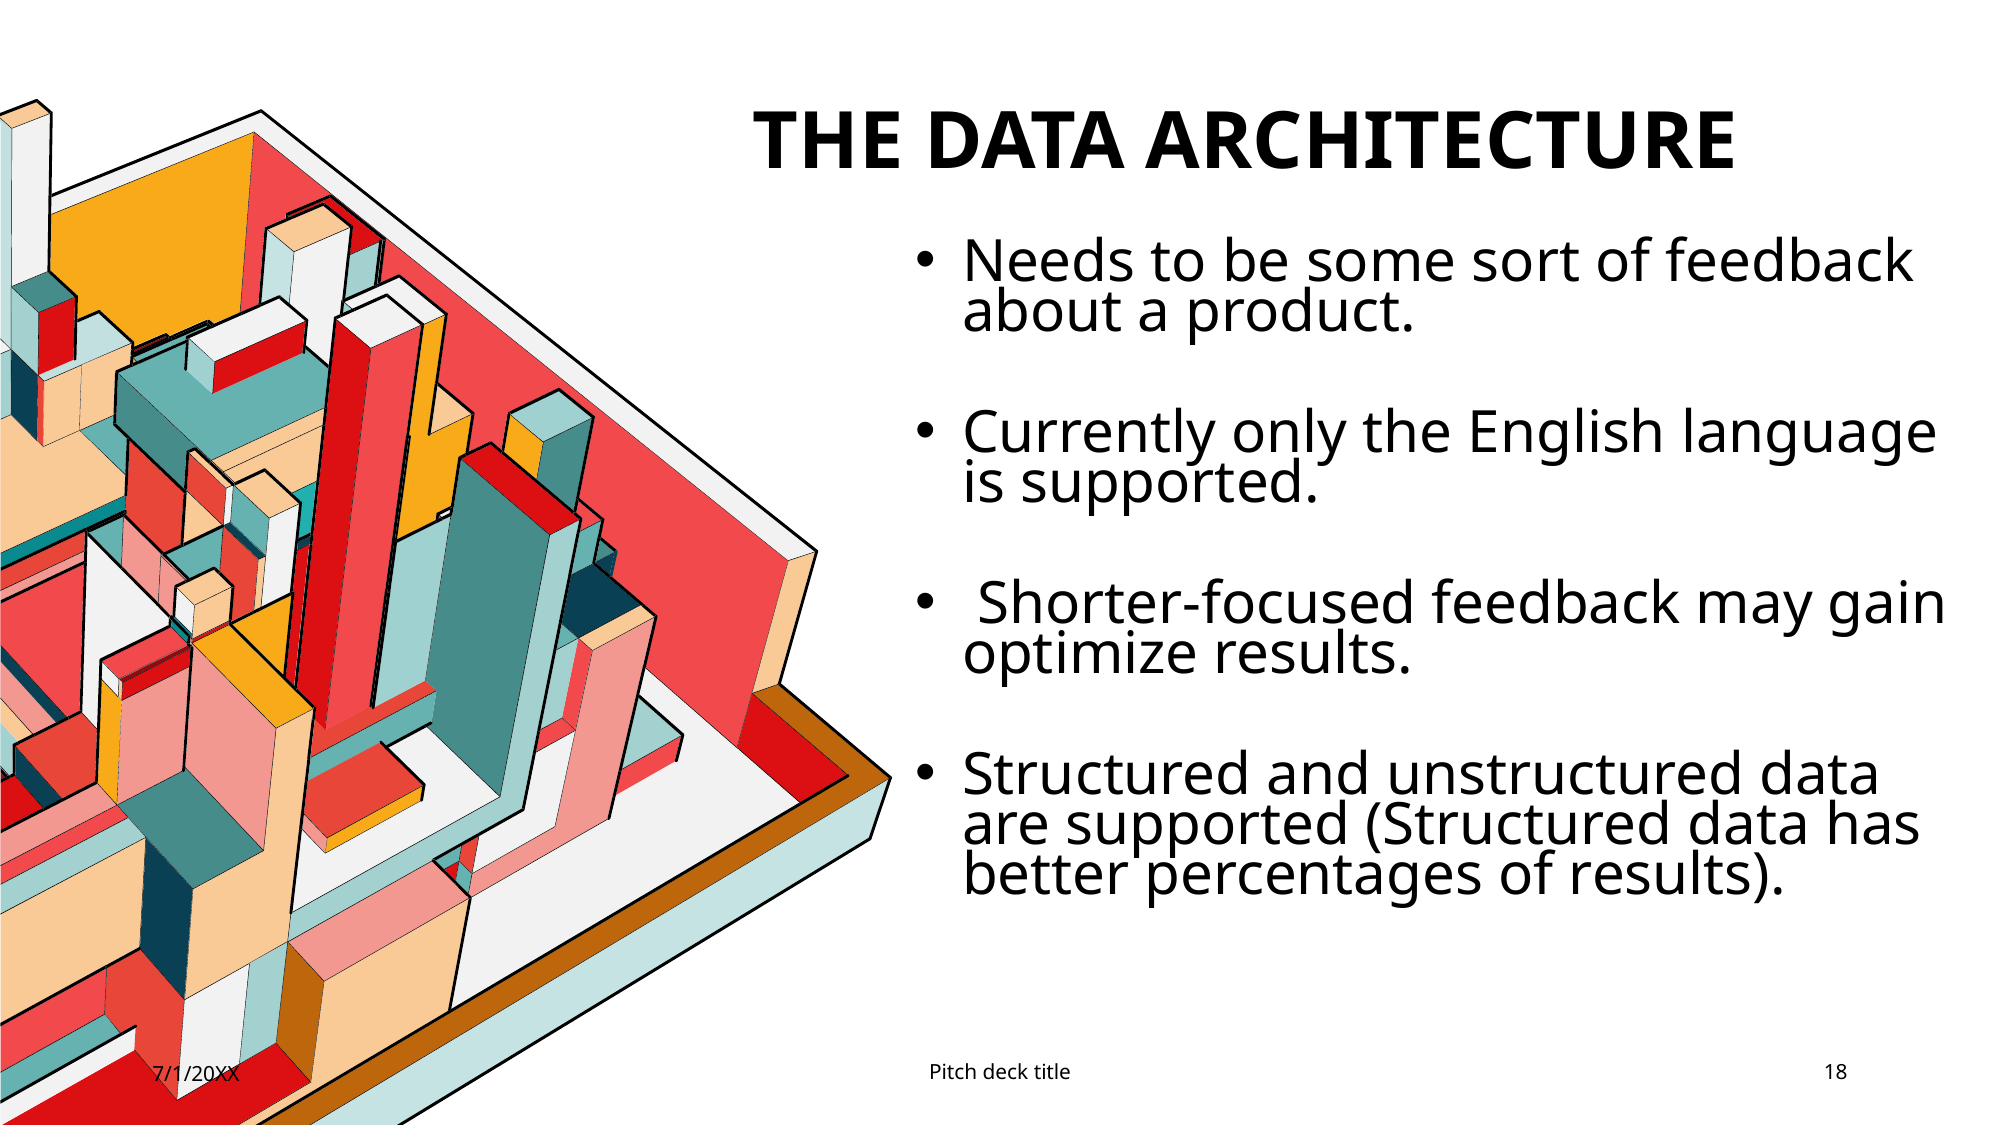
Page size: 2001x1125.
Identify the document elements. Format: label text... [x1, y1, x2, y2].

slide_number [137, 1042, 588, 1103]
slide_number 18 [1412, 1042, 1863, 1103]
footer Pitch deck title [662, 1042, 1338, 1103]
list Needs to be some sort of feedback about a product. Currently only the English language is supported. Shorter-focused feedback may gain optimize results. Structured and unstructured data are supported (Structured data has better percentages of results). [900, 235, 1969, 994]
title The data architecture [737, 34, 1852, 252]
